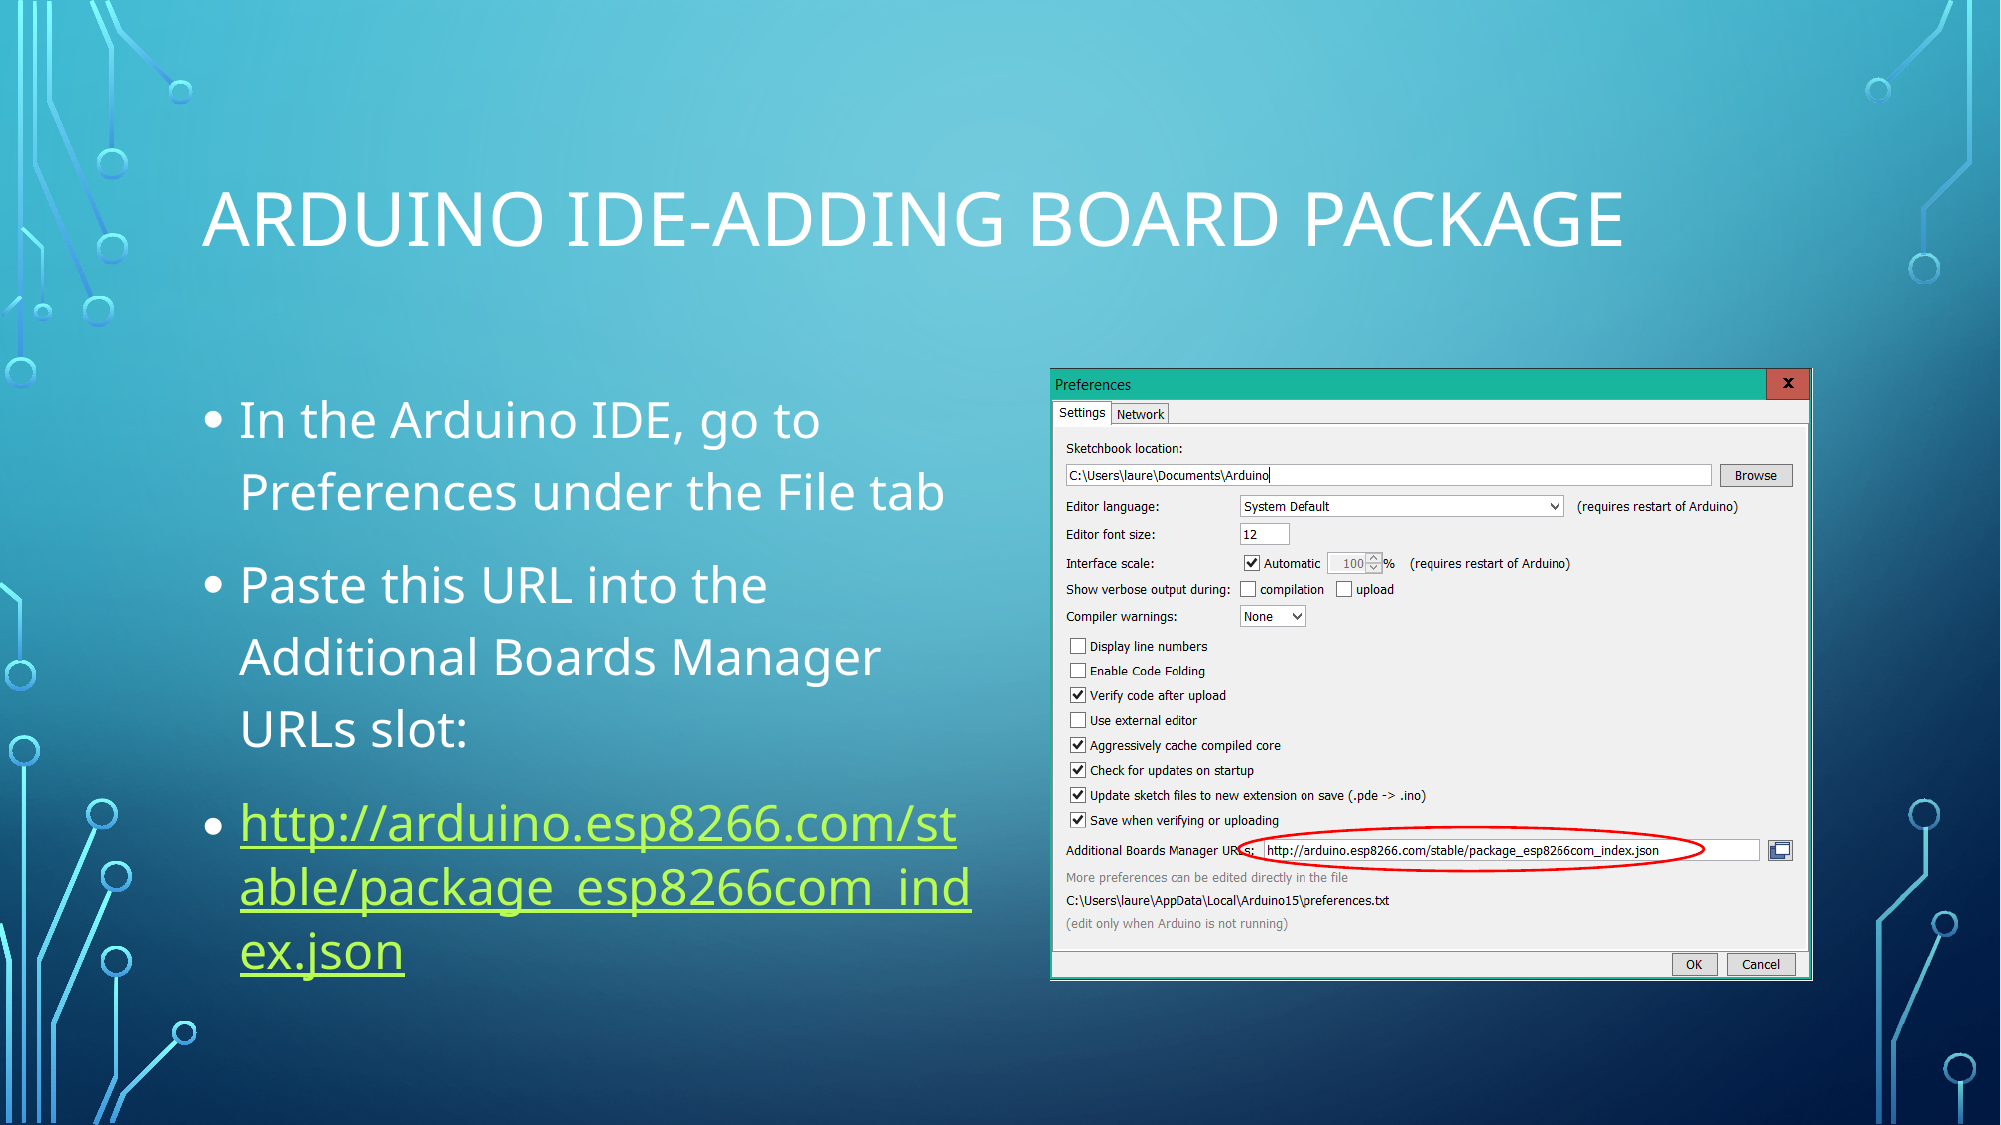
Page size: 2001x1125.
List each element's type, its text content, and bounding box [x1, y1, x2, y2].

title Arduino ide-adding board package [187, 101, 1813, 344]
list In the Arduino IDE, go to Preferences under the File tab Paste this URL into the Additional Boards Manager URLs slot: http://arduino.esp8266.com/stable/package_esp8266com_index.json [187, 369, 988, 950]
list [1049, 368, 1813, 981]
